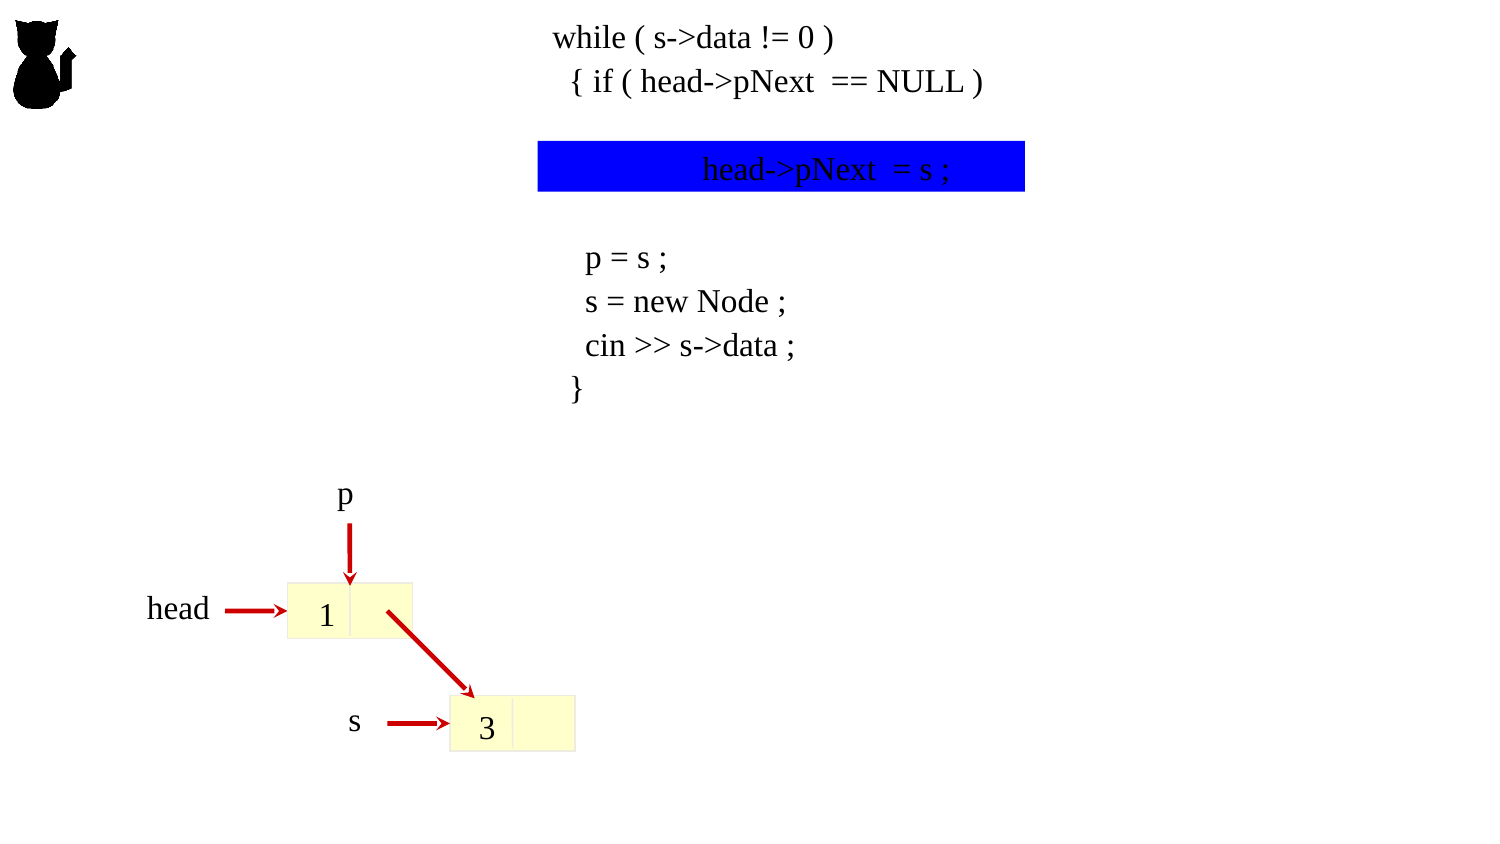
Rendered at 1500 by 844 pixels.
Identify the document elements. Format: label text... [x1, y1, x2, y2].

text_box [449, 695, 576, 752]
text_box [1013, 140, 1025, 192]
text_box while ( s->data != 0 ) { if ( head->pNext == NULL ) head->pNext = s ; else p->pNext = s ; p = s ; s = new Node ; cin >> s->data ; } [537, 4, 1013, 414]
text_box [322, 463, 369, 587]
text_box [437, 717, 444, 730]
text_box [275, 604, 282, 618]
picture [0, 20, 89, 109]
text_box head [132, 578, 225, 634]
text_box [287, 582, 413, 642]
text_box s [333, 690, 377, 746]
